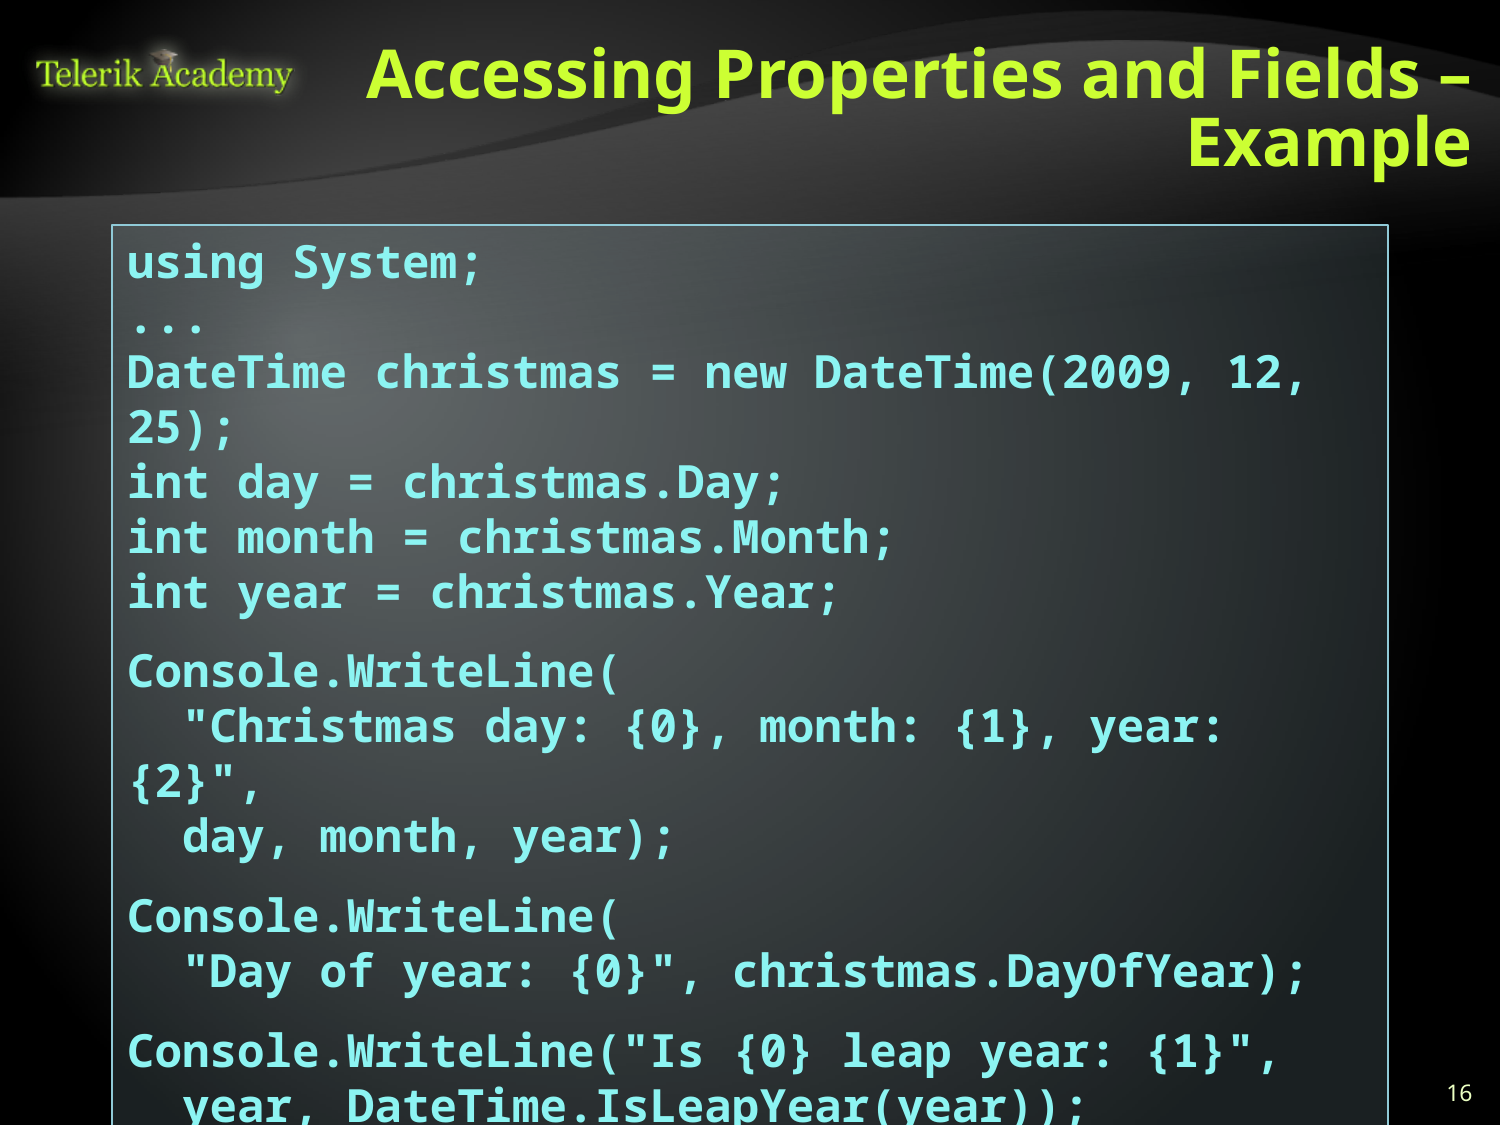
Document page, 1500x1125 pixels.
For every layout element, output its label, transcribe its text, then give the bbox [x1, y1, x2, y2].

list [37, 149, 1463, 1100]
title Accessing Properties and Fields – Example [262, 37, 1488, 188]
text_box using System; ... DateTime christmas = new DateTime(2009, 12, 25); int day = christmas.Day; int month = christmas.Month; int year = christmas.Year; Console.WriteLine( "Christmas day: {0}, month: {1}, year: {2}", day, month, year); Console.WriteLine( "Day of year: {0}", christmas.DayOfYear); Console.WriteLine("Is {0} leap year: {1}", year, DateTime.IsLeapYear(year)); [112, 224, 1388, 1125]
picture [24, 37, 262, 108]
picture [0, 0, 1500, 1125]
slide_number 16 [1412, 1074, 1488, 1113]
